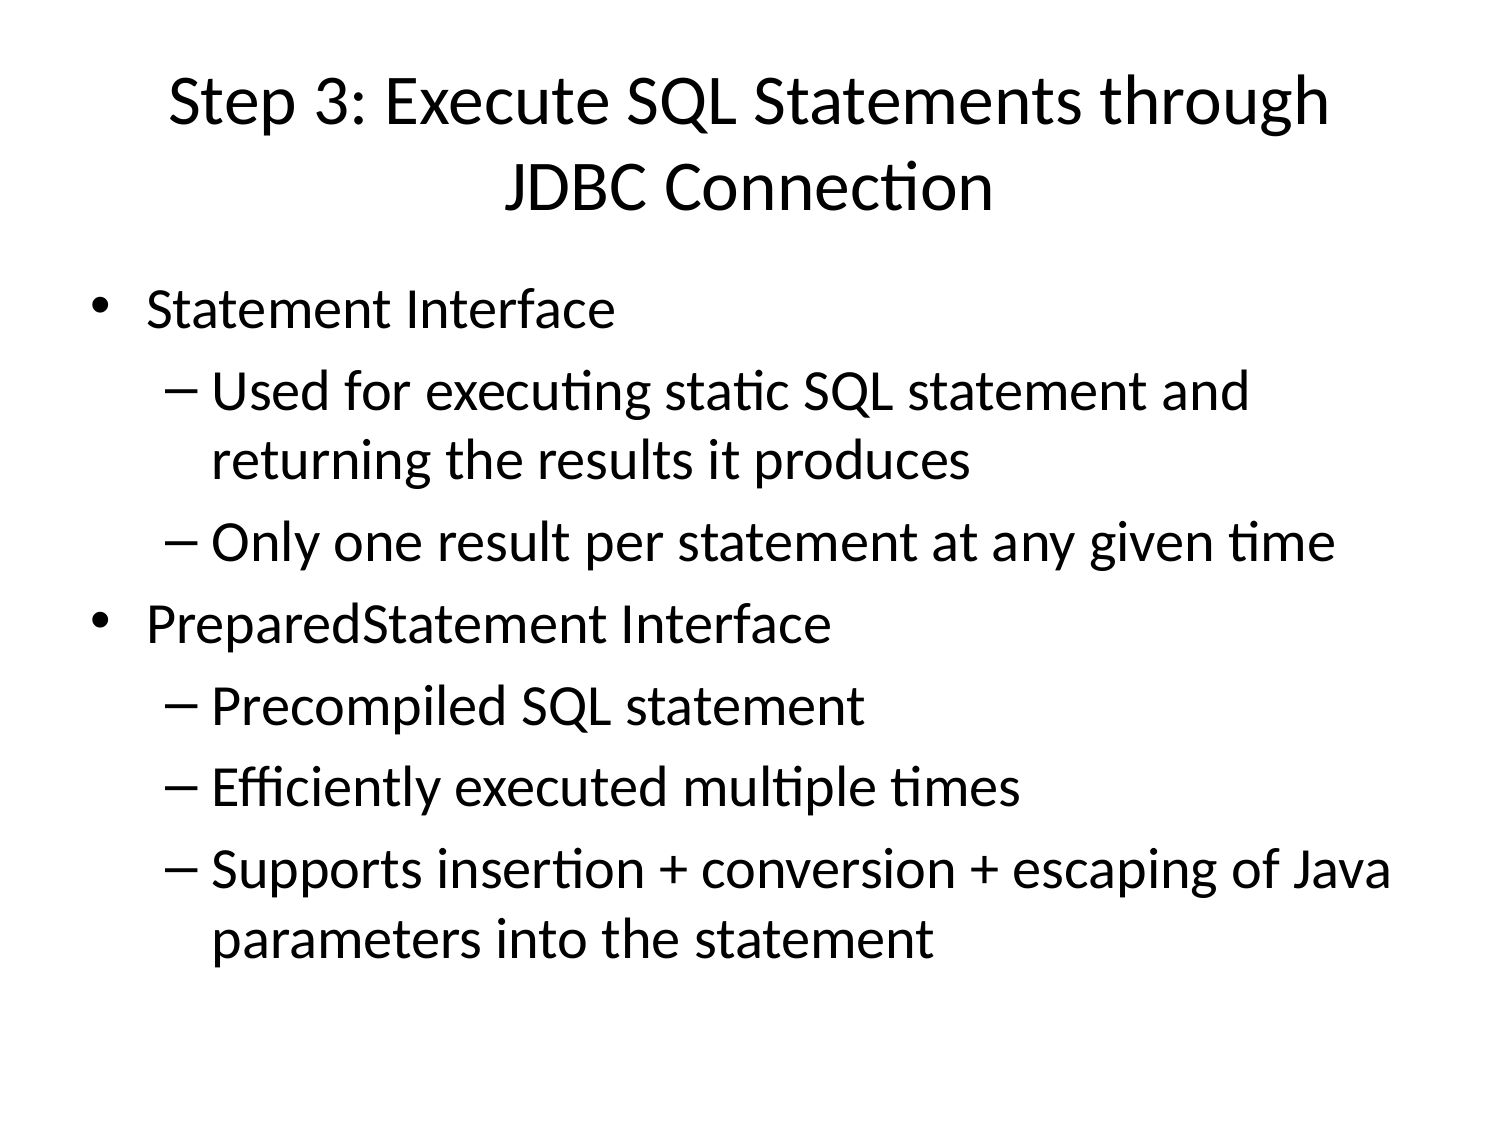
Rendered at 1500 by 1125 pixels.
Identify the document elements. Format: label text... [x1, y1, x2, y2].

title Step 3: Execute SQL Statements through JDBC Connection [75, 45, 1425, 233]
list Statement Interface Used for executing static SQL statement and returning the results it produces Only one result per statement at any given time PreparedStatement Interface Precompiled SQL statement Efficiently executed multiple times Supports insertion + conversion + escaping of Java parameters into the statement [75, 262, 1425, 1005]
